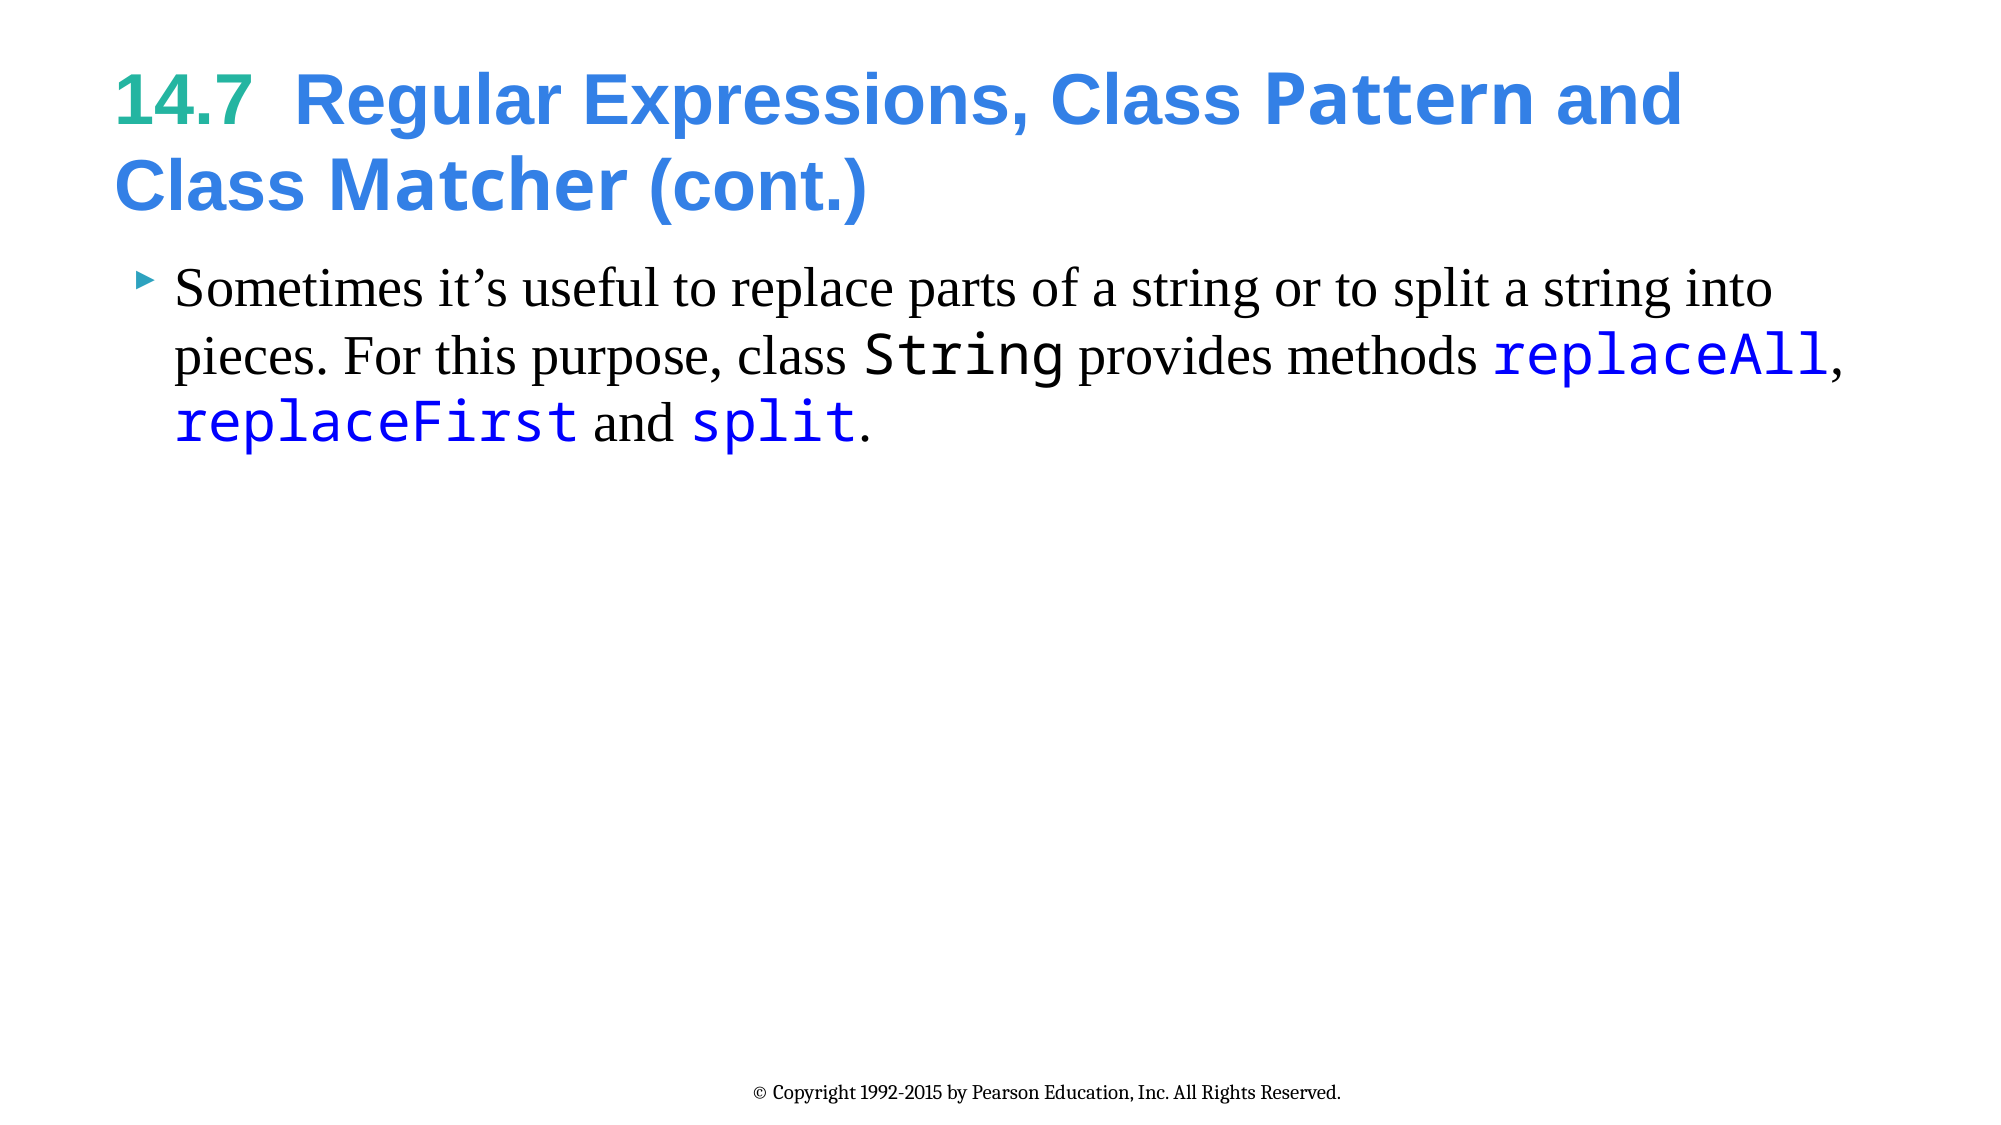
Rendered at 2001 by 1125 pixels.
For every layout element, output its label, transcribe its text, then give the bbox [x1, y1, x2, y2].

footer © Copyright 1992-2015 by Pearson Education, Inc. All Rights Reserved. [736, 1051, 1892, 1112]
list Sometimes it’s useful to replace parts of a string or to split a string into pieces. For this purpose, class String provides methods replaceAll, replaceFirst and split. [99, 242, 1900, 986]
title 14.7 Regular Expressions, Class Pattern and Class Matcher (cont.) [99, 45, 1900, 233]
